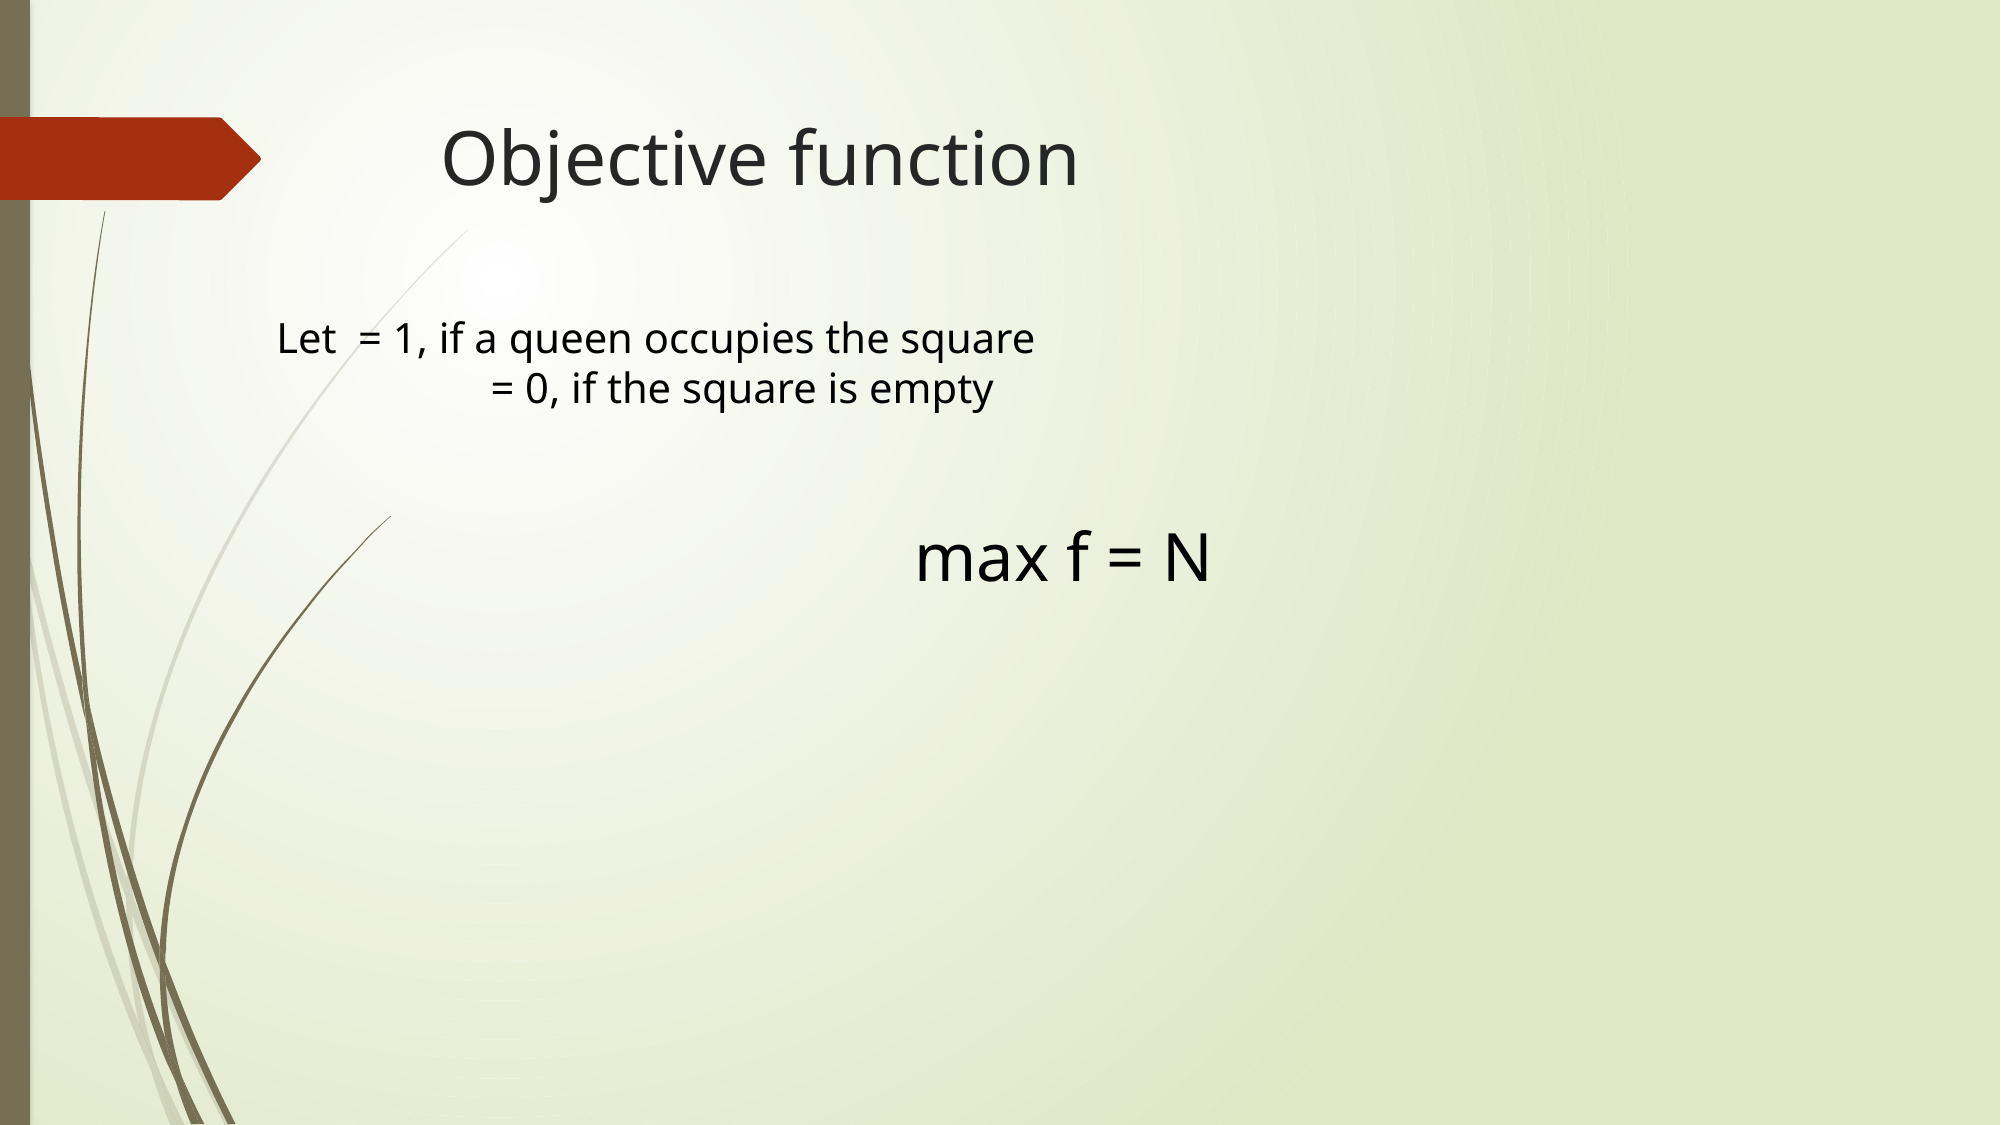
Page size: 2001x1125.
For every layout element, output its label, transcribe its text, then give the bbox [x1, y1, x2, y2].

title Objective function [425, 102, 1888, 313]
